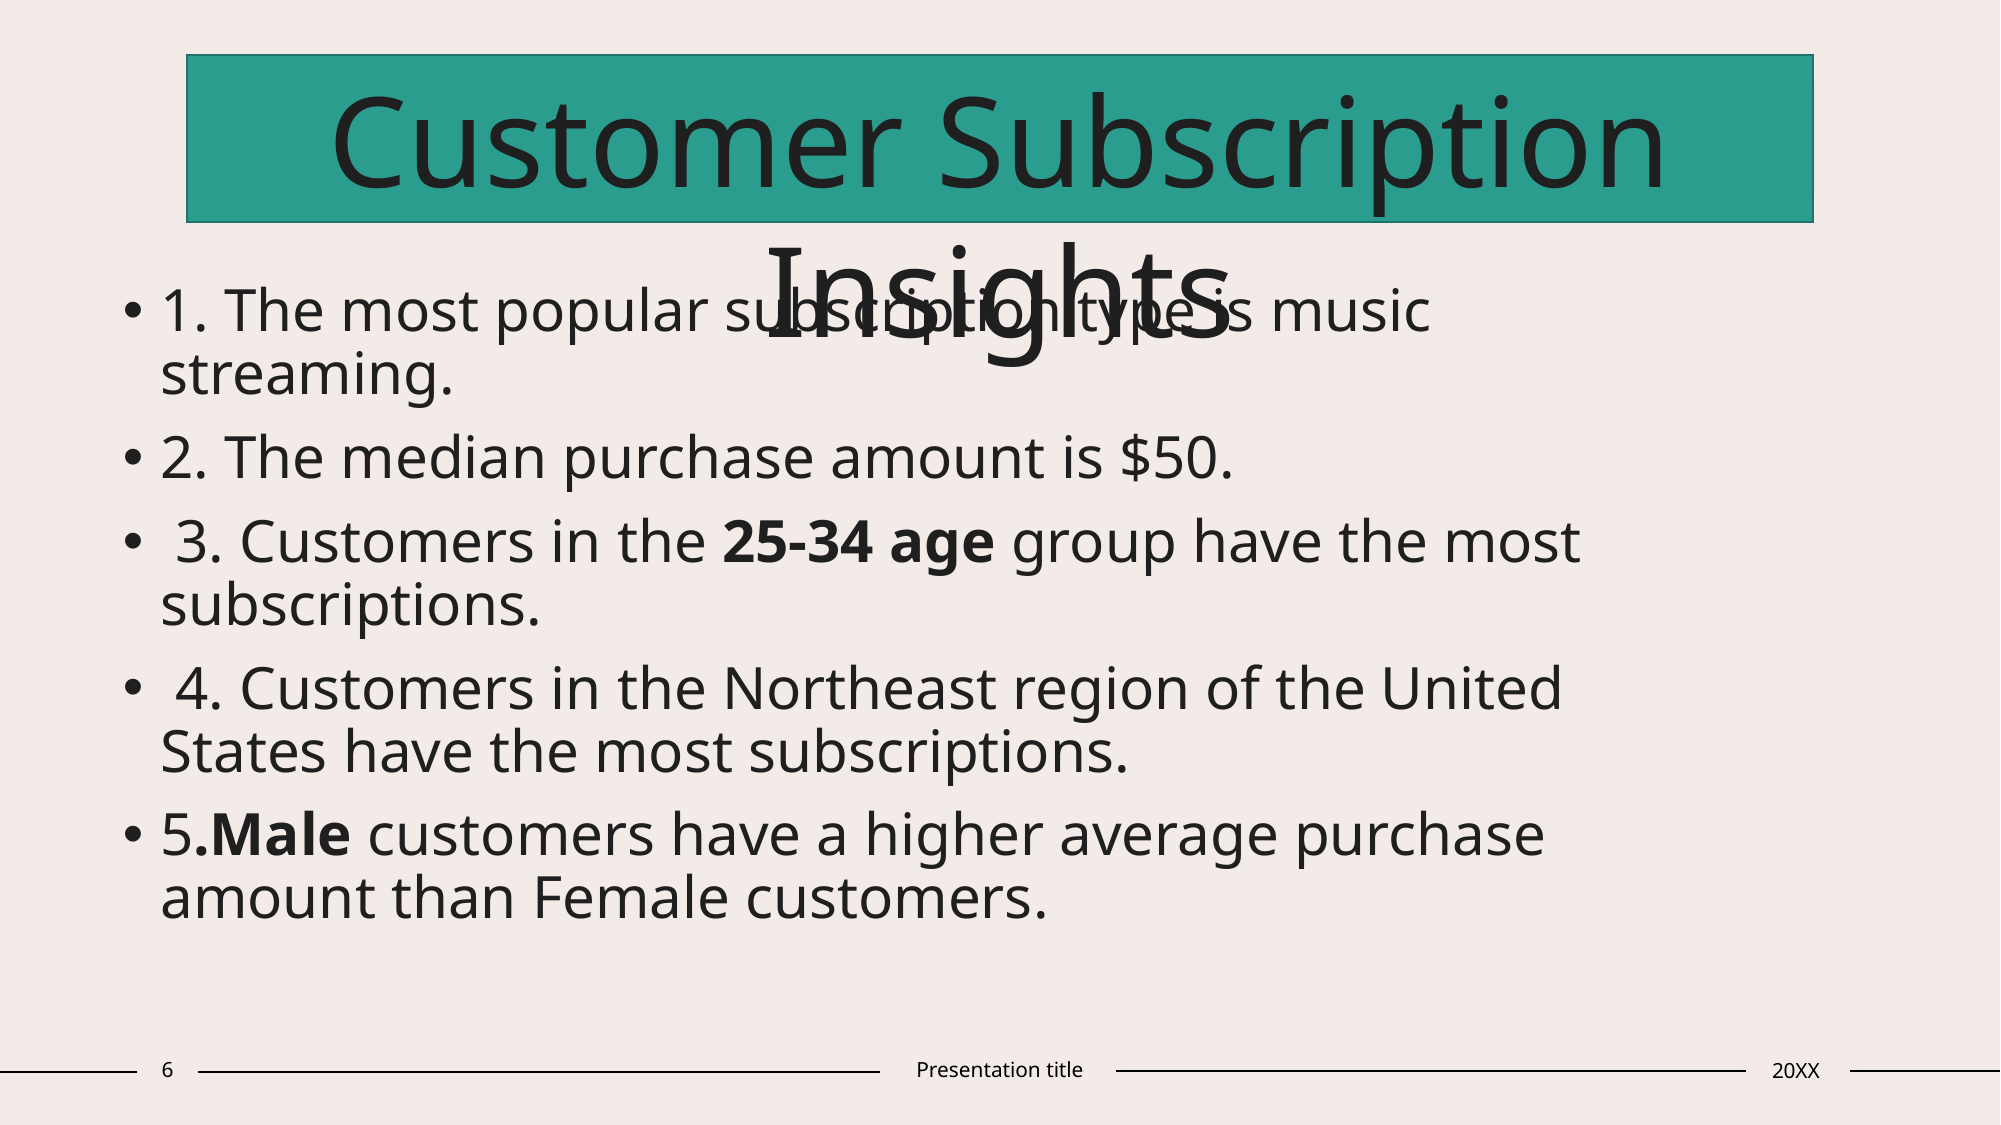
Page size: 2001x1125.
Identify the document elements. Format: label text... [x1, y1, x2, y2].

title Customer Subscription Insights [186, 54, 1814, 223]
slide_number 6 [137, 1050, 198, 1091]
footer Presentation title [879, 1050, 1120, 1091]
list 1. The most popular subscription type is music streaming. 2. The median purchase amount is $50. 3. Customers in the 25-34 age group have the most subscriptions. 4. Customers in the Northeast region of the United States have the most subscriptions. 5.Male customers have a higher average purchase amount than Female customers. [107, 274, 1692, 957]
slide_number 20XX [1743, 1050, 1849, 1091]
